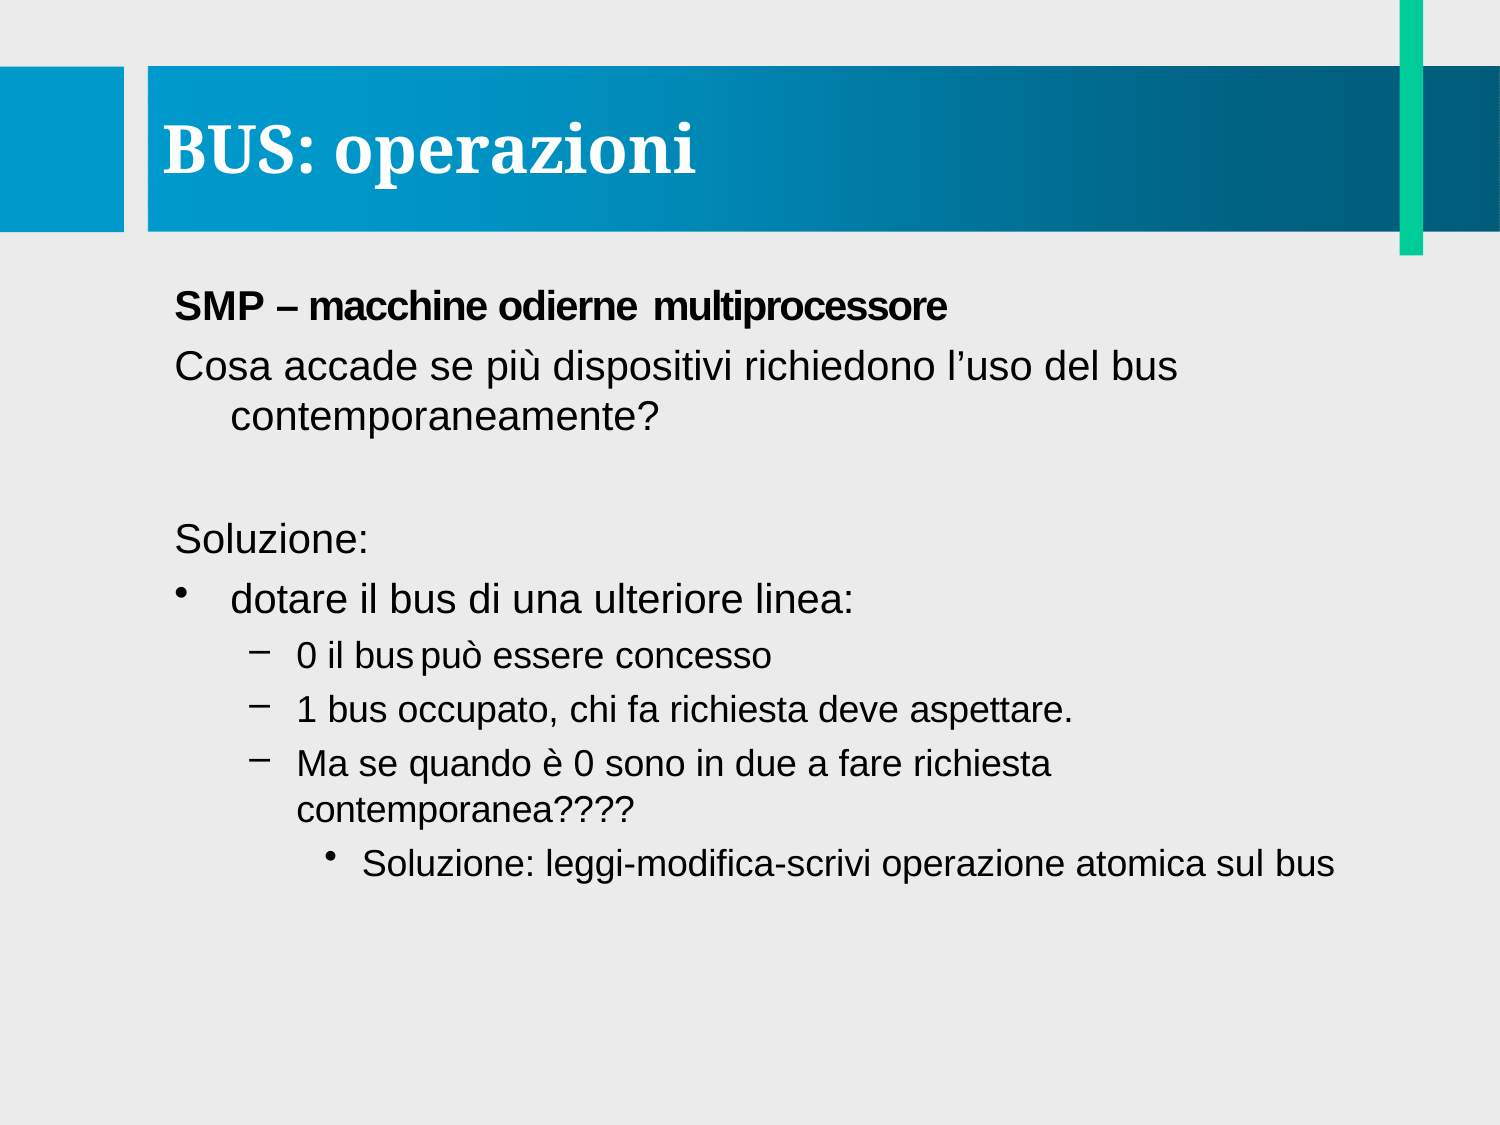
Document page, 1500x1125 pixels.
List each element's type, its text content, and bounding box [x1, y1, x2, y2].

text_box [1424, 66, 1500, 232]
title BUS: operazioni [147, 64, 1400, 295]
text_box [0, 66, 124, 233]
text_box SMP – macchine odierne multiprocessore Cosa accade se più dispositivi richiedono l’uso del bus contemporaneamente? Soluzione: dotare il bus di una ulteriore linea: 0 il bus può essere concesso 1 bus occupato, chi fa richiesta deve aspettare. Ma se quando è 0 sono in due a fare richiesta contemporanea???? Soluzione: leggi-modifica-scrivi operazione atomica sul bus [172, 266, 1346, 884]
text_box [1399, 0, 1424, 256]
